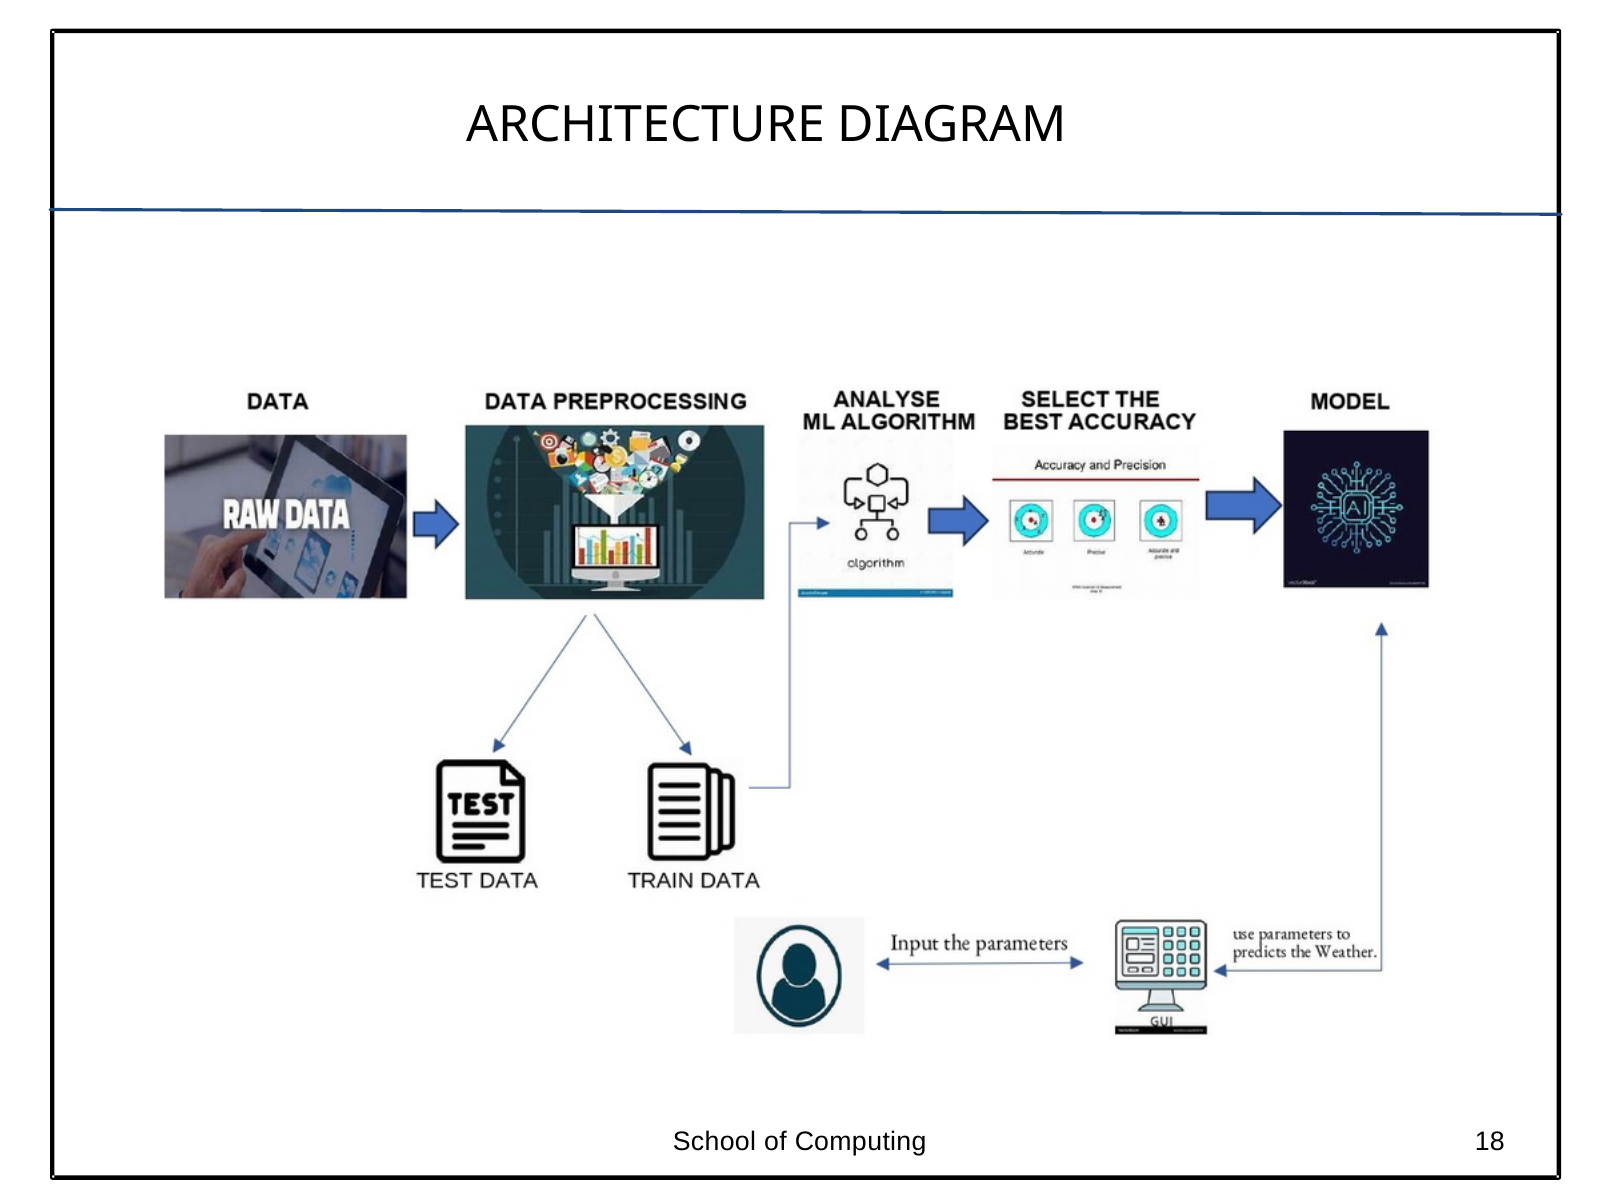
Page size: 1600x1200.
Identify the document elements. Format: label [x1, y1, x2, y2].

text_box [49, 28, 1562, 1181]
